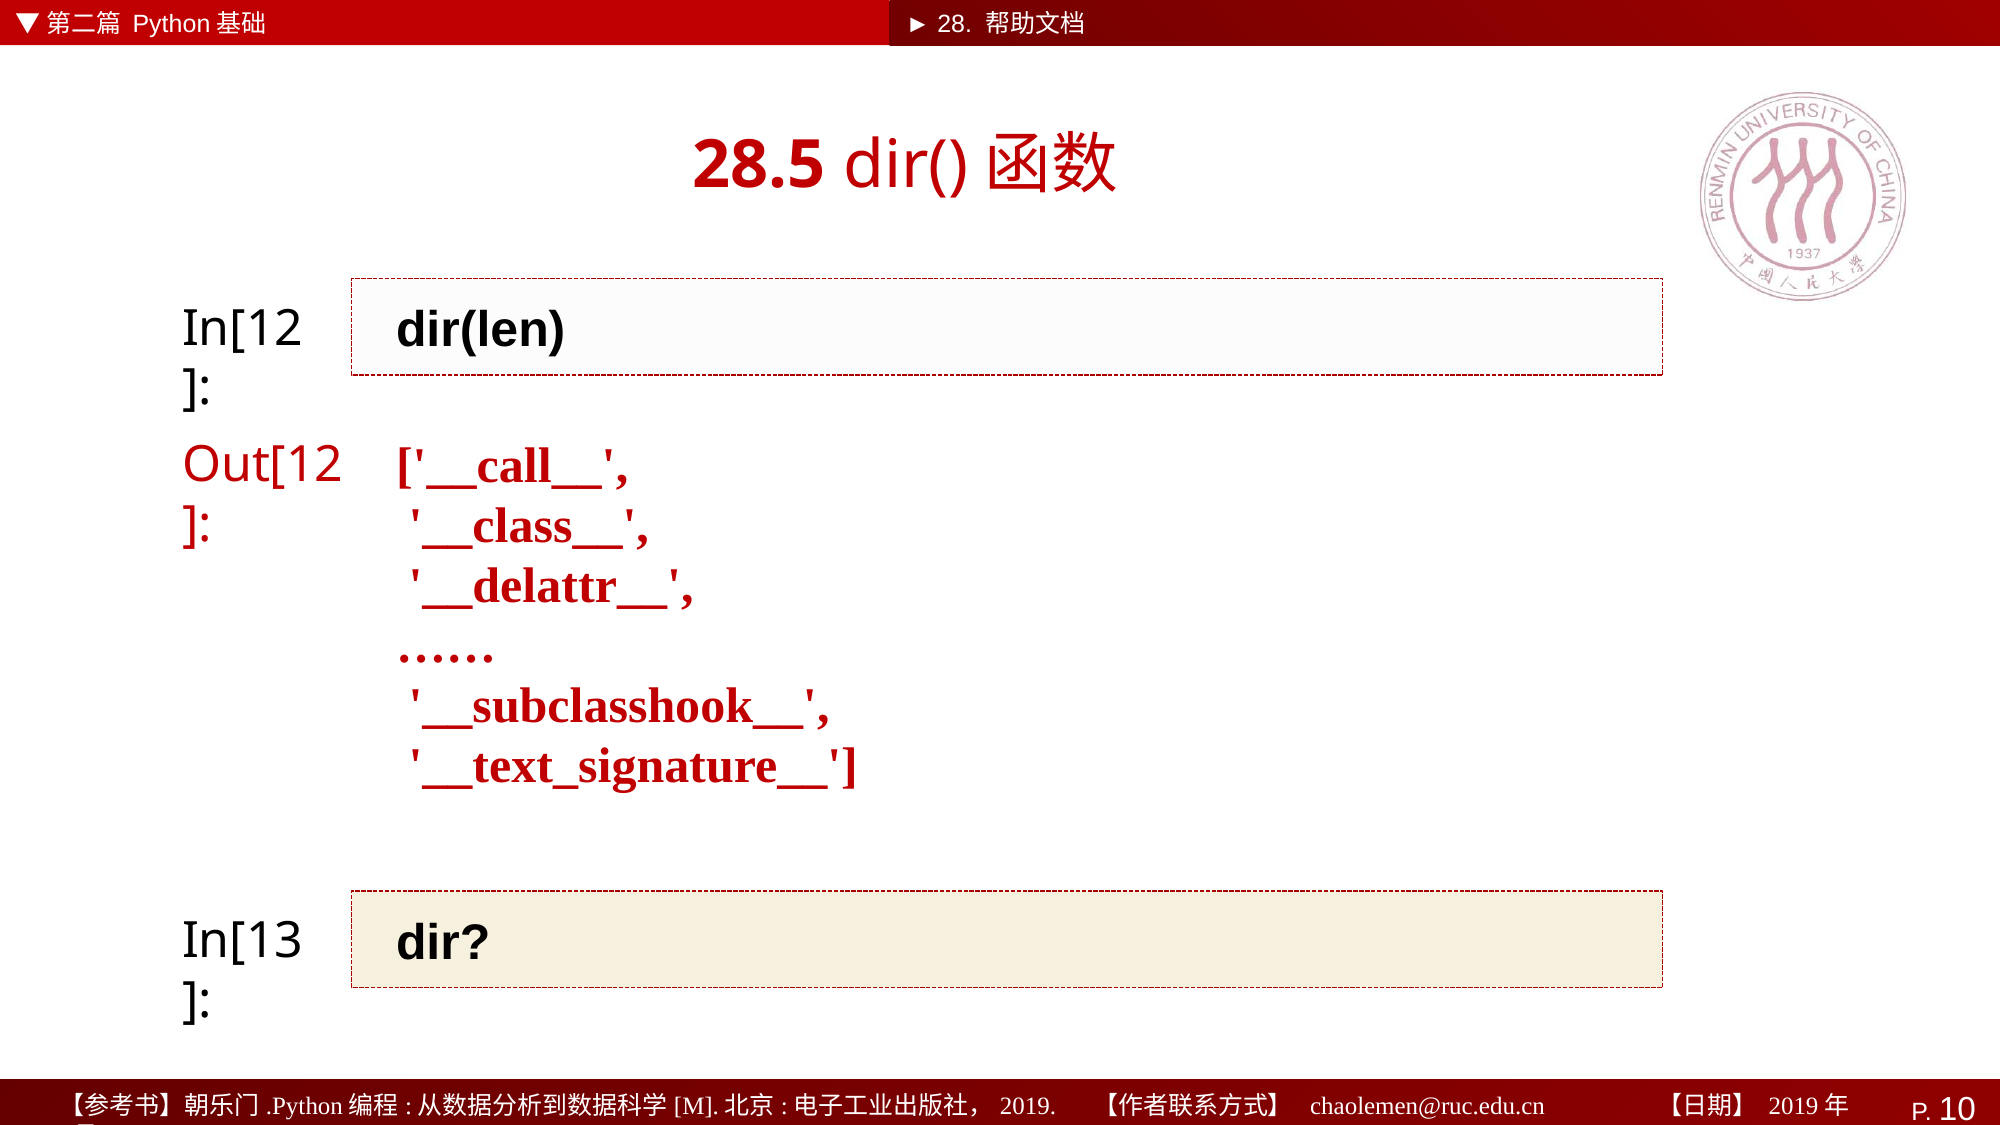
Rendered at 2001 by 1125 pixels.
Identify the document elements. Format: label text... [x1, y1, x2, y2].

text_box In[13]: [167, 900, 334, 1035]
text_box Out[12]: [167, 424, 348, 560]
list ► 28. 帮助文档 [890, 0, 1249, 43]
text_box dir(len) [348, 274, 1667, 379]
list ▼第二篇 Python基础 [0, 0, 725, 43]
text_box In[12]: [167, 287, 334, 423]
title 28.5 dir()函数 [101, 92, 1710, 229]
text_box dir? [348, 887, 1667, 992]
picture [1696, 89, 1910, 304]
text_box ['__call__', '__class__', '__delattr__', …… '__subclasshook__', '__text_signature__'] [348, 411, 1667, 814]
